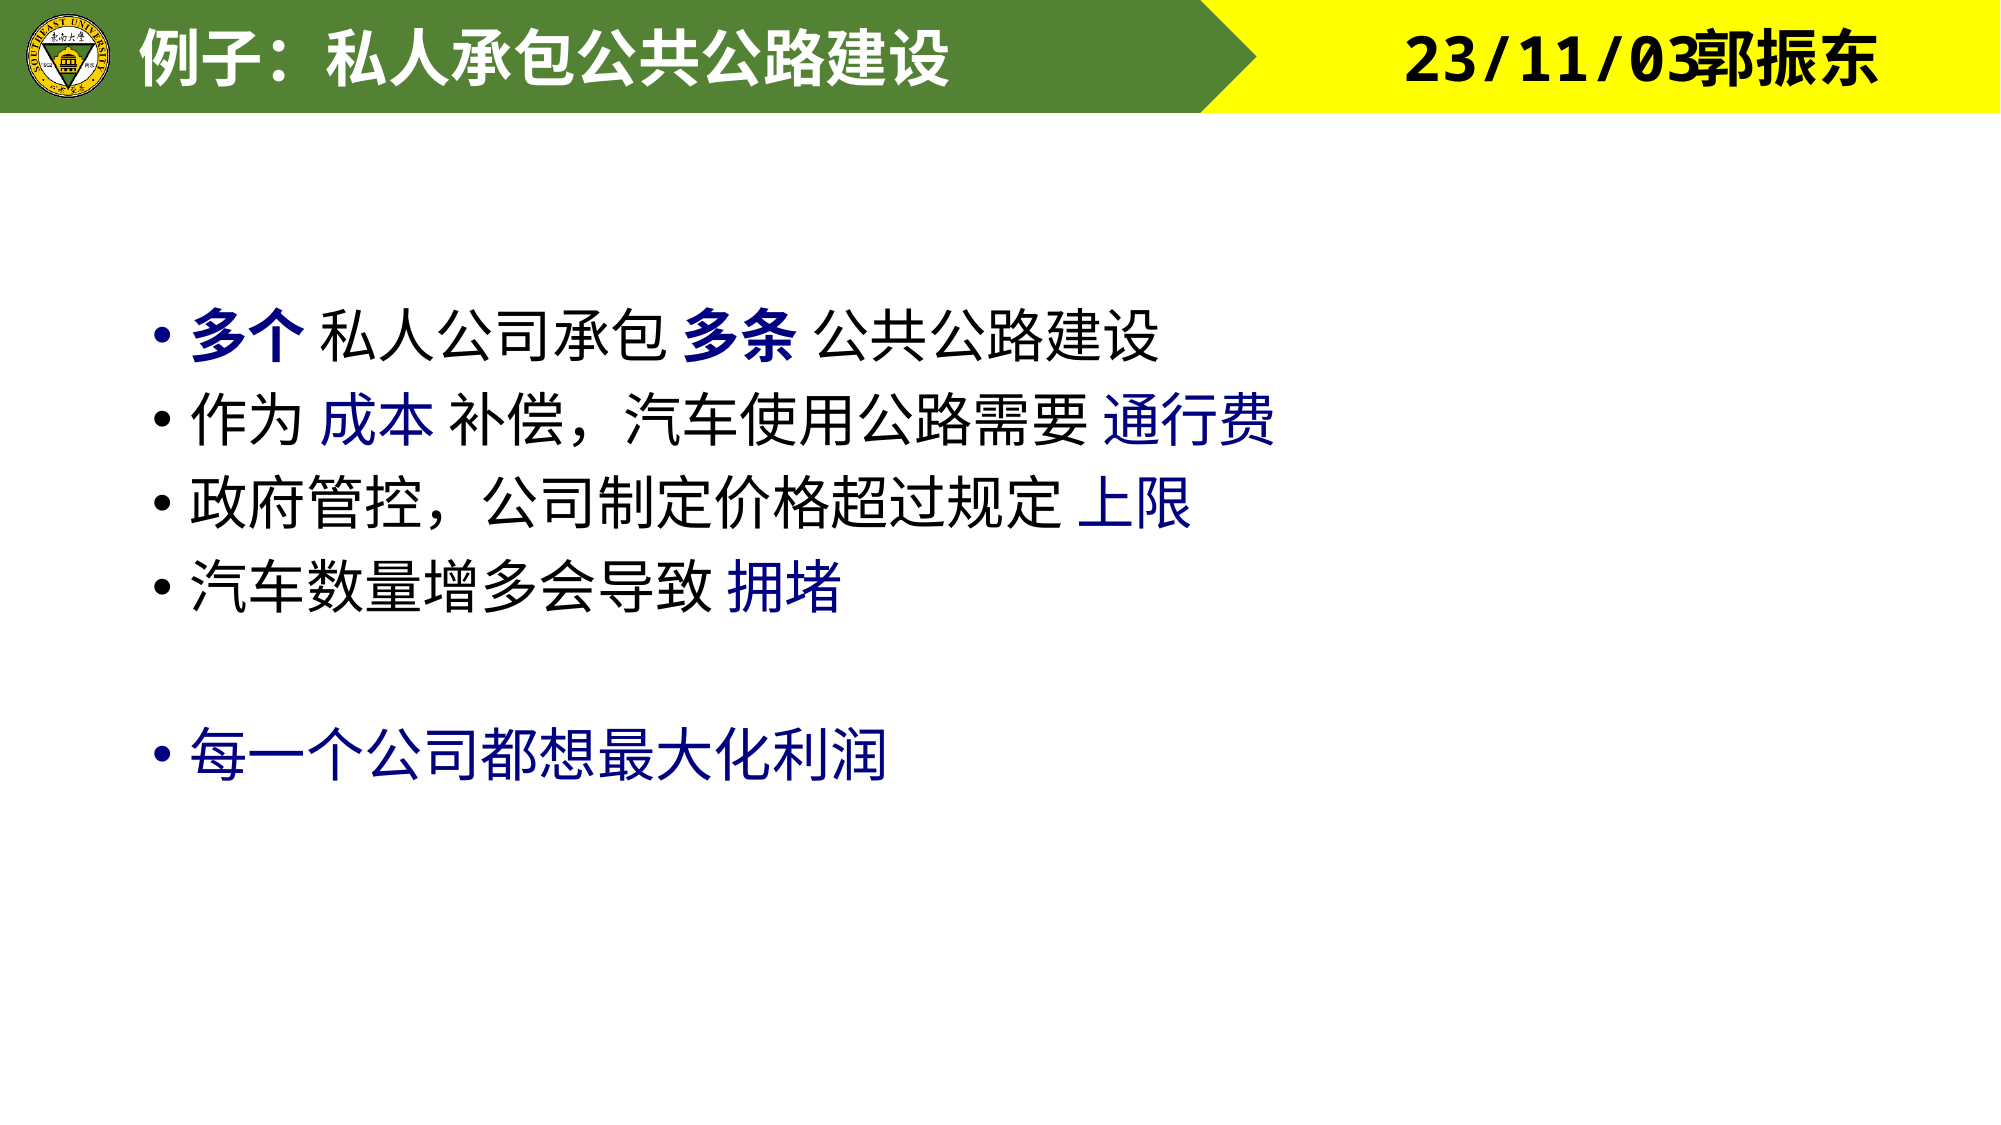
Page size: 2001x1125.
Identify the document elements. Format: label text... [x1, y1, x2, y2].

text_box 多个 私人公司承包 多条 公共公路建设 作为 成本 补偿，汽车使用公路需要 通行费 政府管控，公司制定价格超过规定 上限 汽车数量增多会导致 拥堵 每一个公司都想最大化利润 [137, 299, 1863, 1014]
picture [25, 13, 111, 99]
list 例子：私人承包公共公路建设 [123, 20, 1202, 98]
